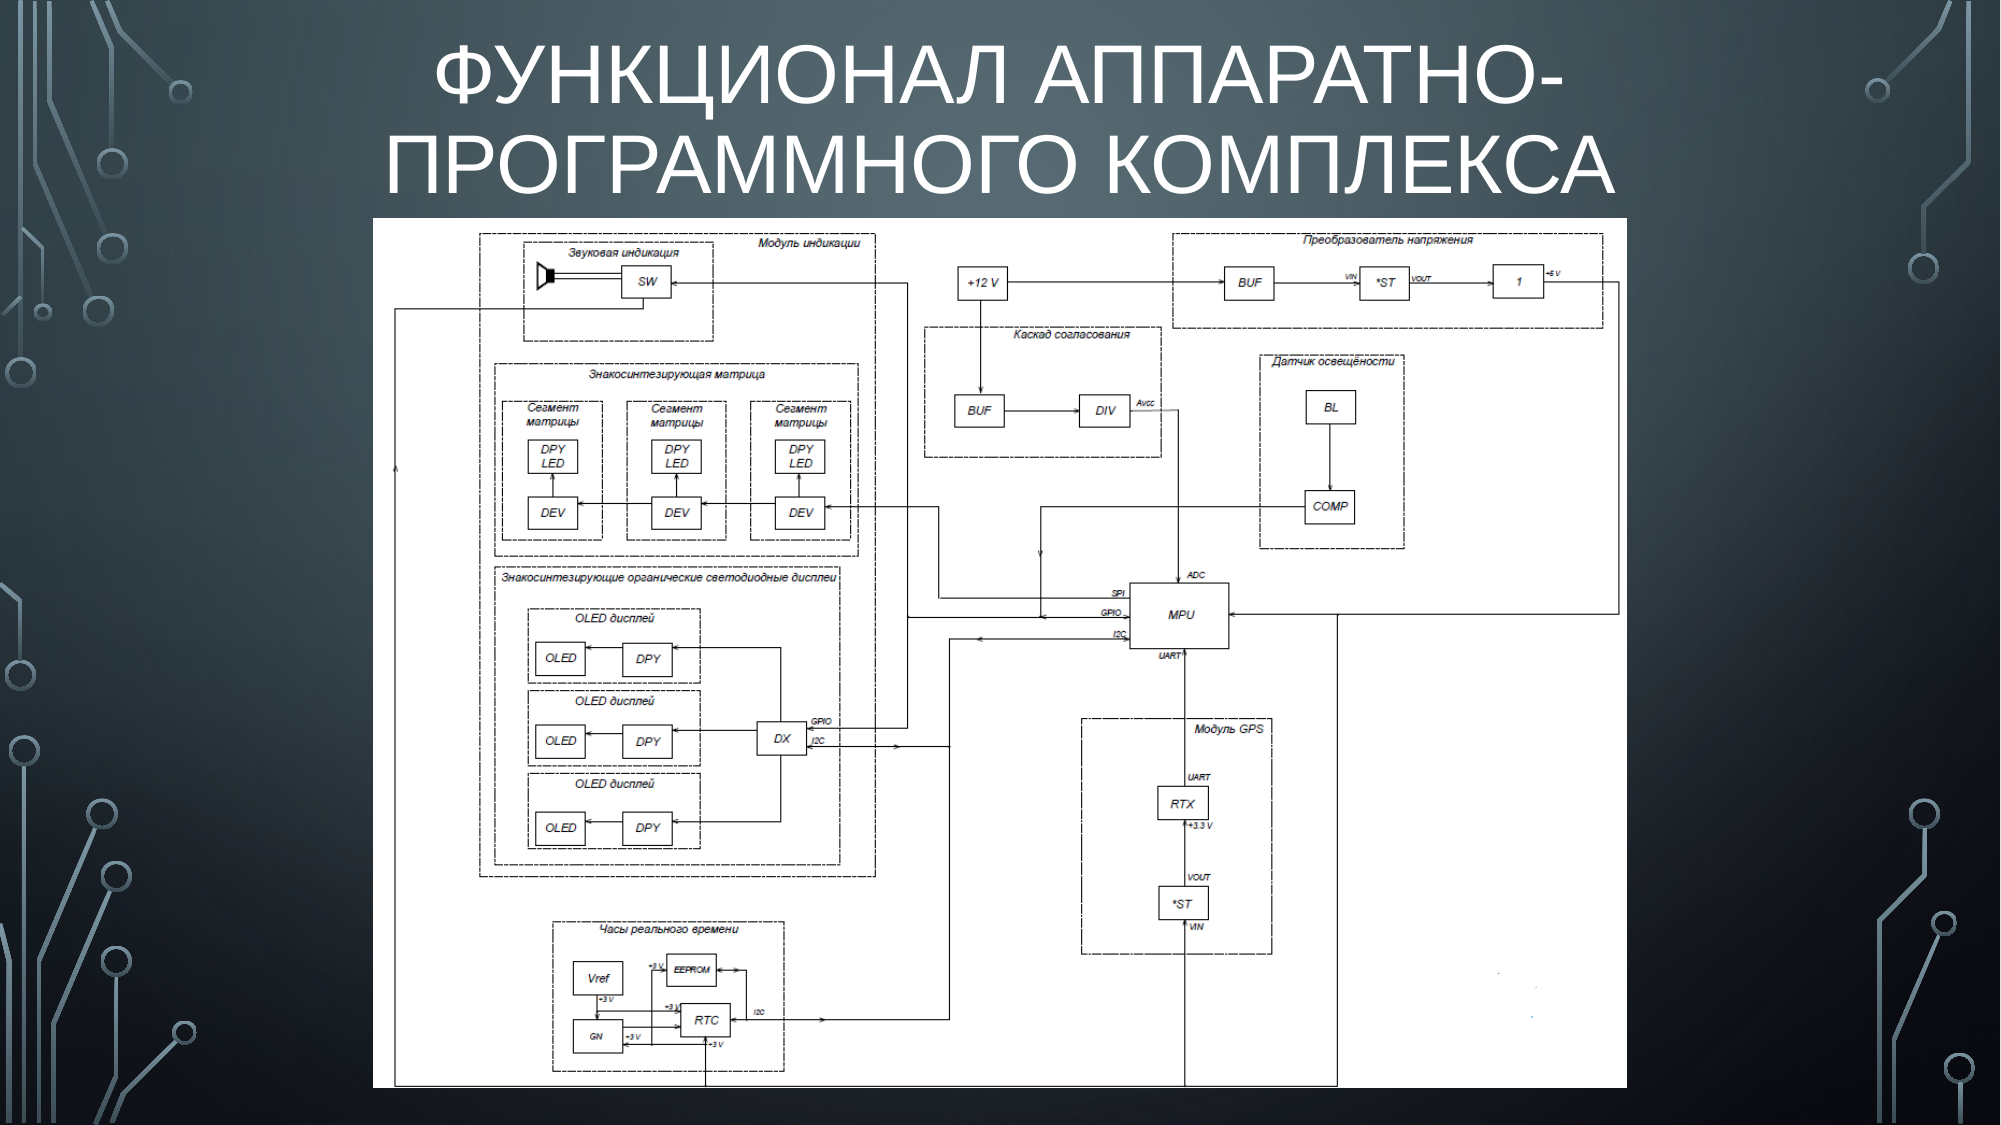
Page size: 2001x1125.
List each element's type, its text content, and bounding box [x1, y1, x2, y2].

title Функционал аппаратно-программного комплекса [187, 0, 1813, 243]
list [372, 218, 1627, 1088]
